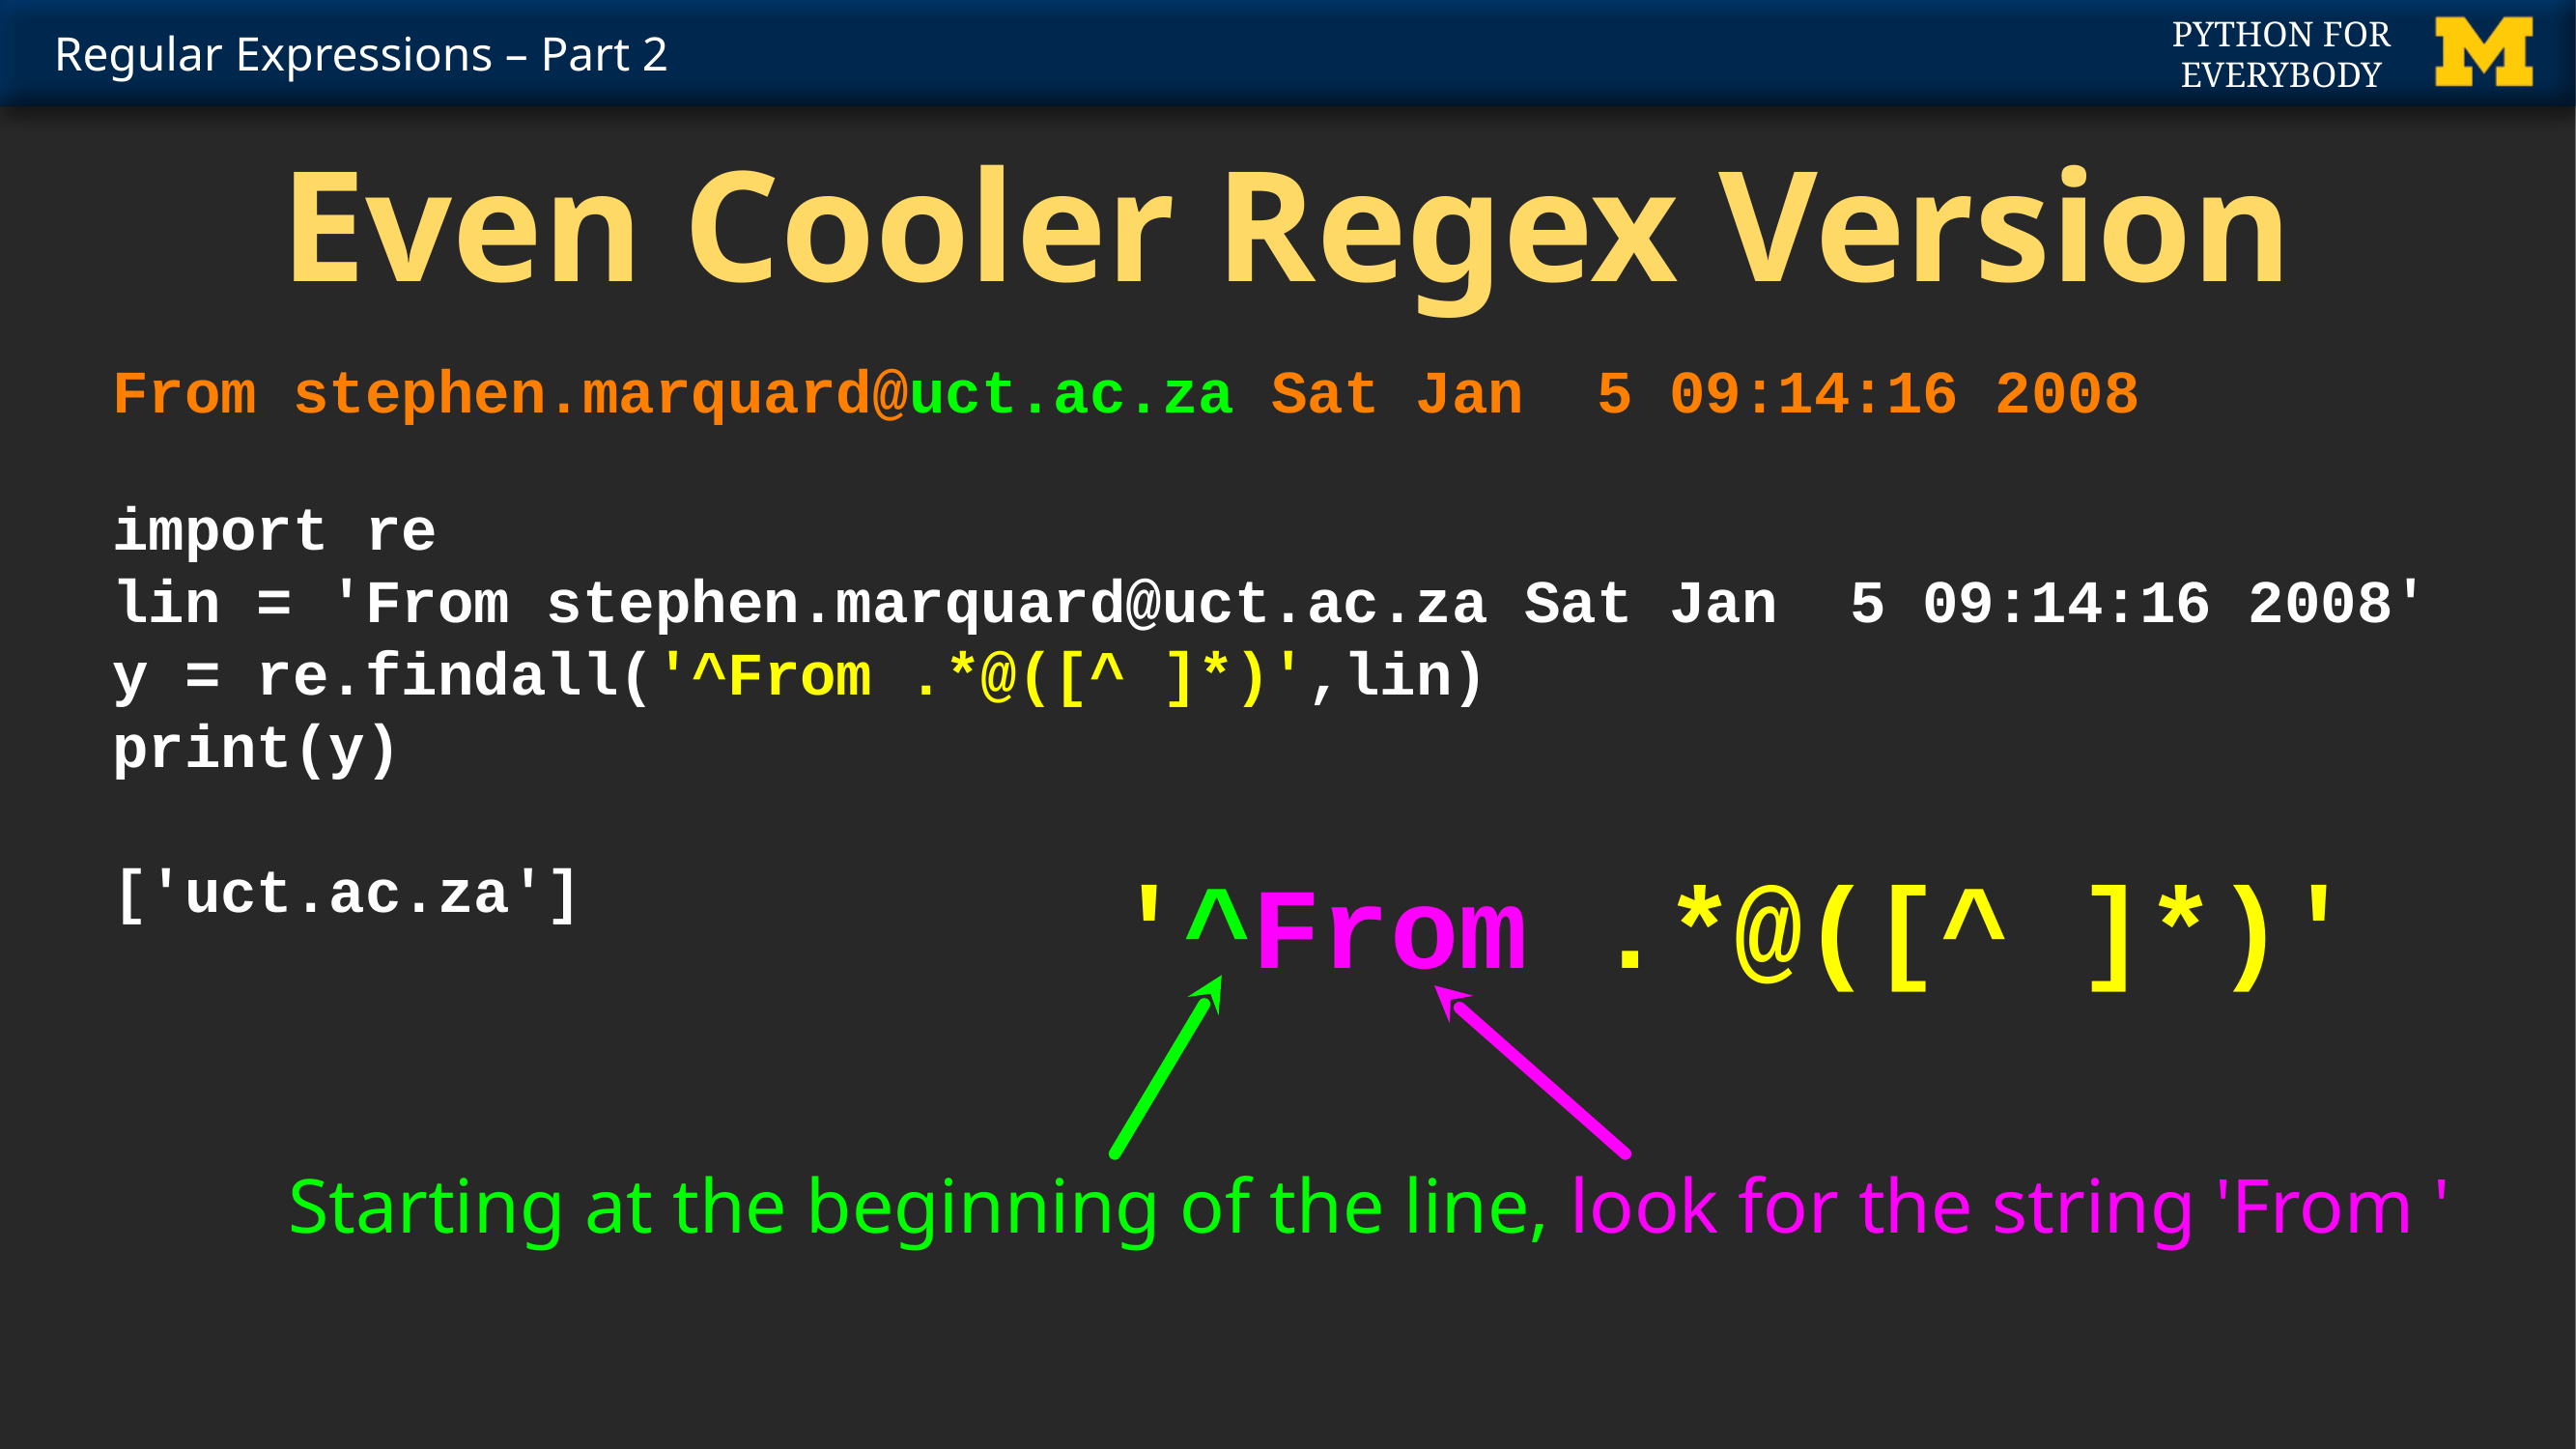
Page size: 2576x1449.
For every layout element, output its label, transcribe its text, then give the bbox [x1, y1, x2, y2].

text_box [1433, 984, 1627, 1154]
text_box '^From .*@([^ ]*)' [1115, 930, 2366, 992]
text_box Starting at the beginning of the line, look for the string 'From ' [281, 1153, 2458, 1253]
text_box import re lin = 'From stephen.marquard@uct.ac.za Sat Jan 5 09:14:16 2008' y = re.findall('^From .*@([^ ]*)',lin) print(y) ['uct.ac.za'] [112, 483, 2486, 930]
picture [0, 0, 2576, 1449]
title Even Cooler Regex Version [183, 83, 2391, 357]
text_box From stephen.marquard@uct.ac.za Sat Jan 5 09:14:16 2008 [112, 335, 2366, 442]
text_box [1114, 975, 1222, 1154]
